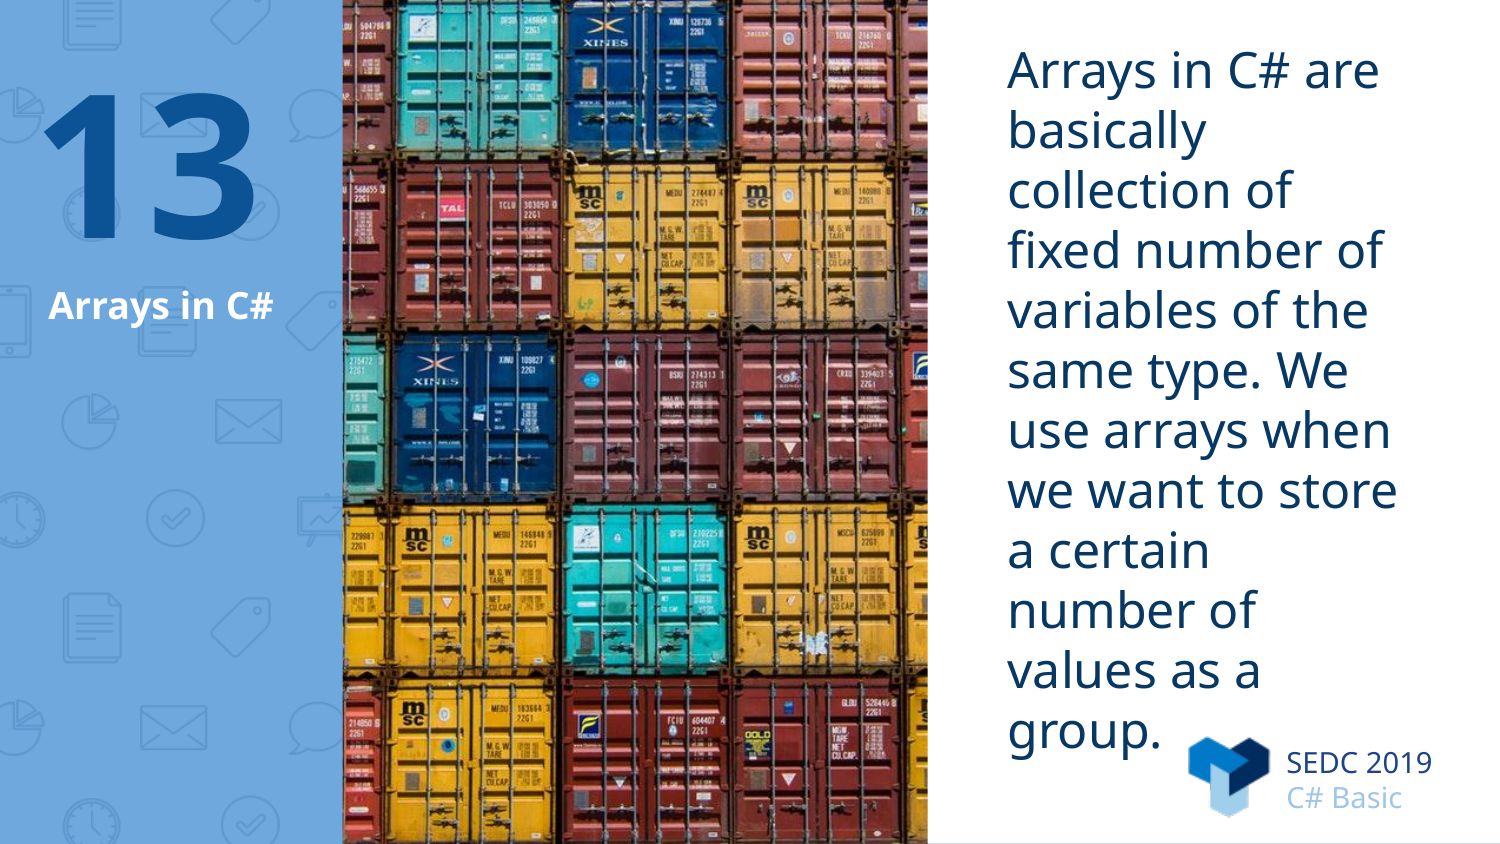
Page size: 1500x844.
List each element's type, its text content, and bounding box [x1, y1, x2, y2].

title Arrays in C# [33, 266, 330, 437]
list Arrays in C# are basically collection of fixed number of variables of the same type. We use arrays when we want to store a certain number of values as a group. [992, 23, 1417, 720]
slide_number 13 [17, 23, 315, 230]
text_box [1186, 729, 1481, 826]
picture [342, 0, 928, 844]
